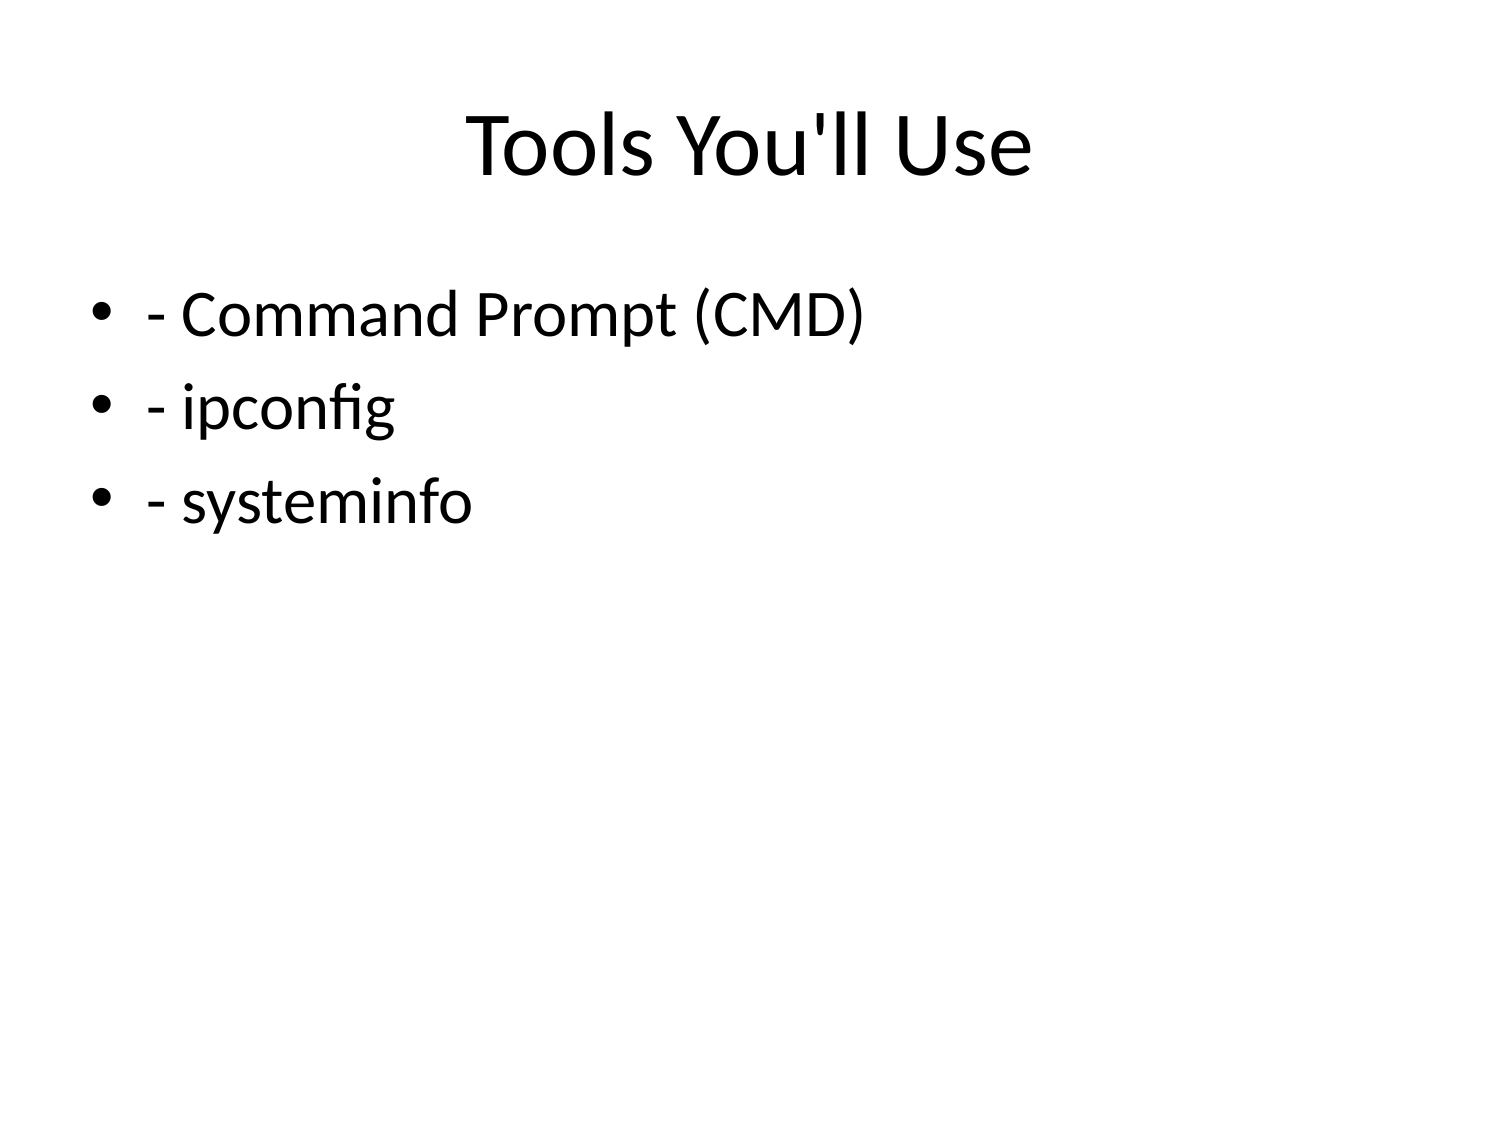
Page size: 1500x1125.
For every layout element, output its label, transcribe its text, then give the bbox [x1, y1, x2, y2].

list - Command Prompt (CMD) - ipconfig - systeminfo [75, 262, 1425, 1005]
title Tools You'll Use [75, 45, 1425, 233]
